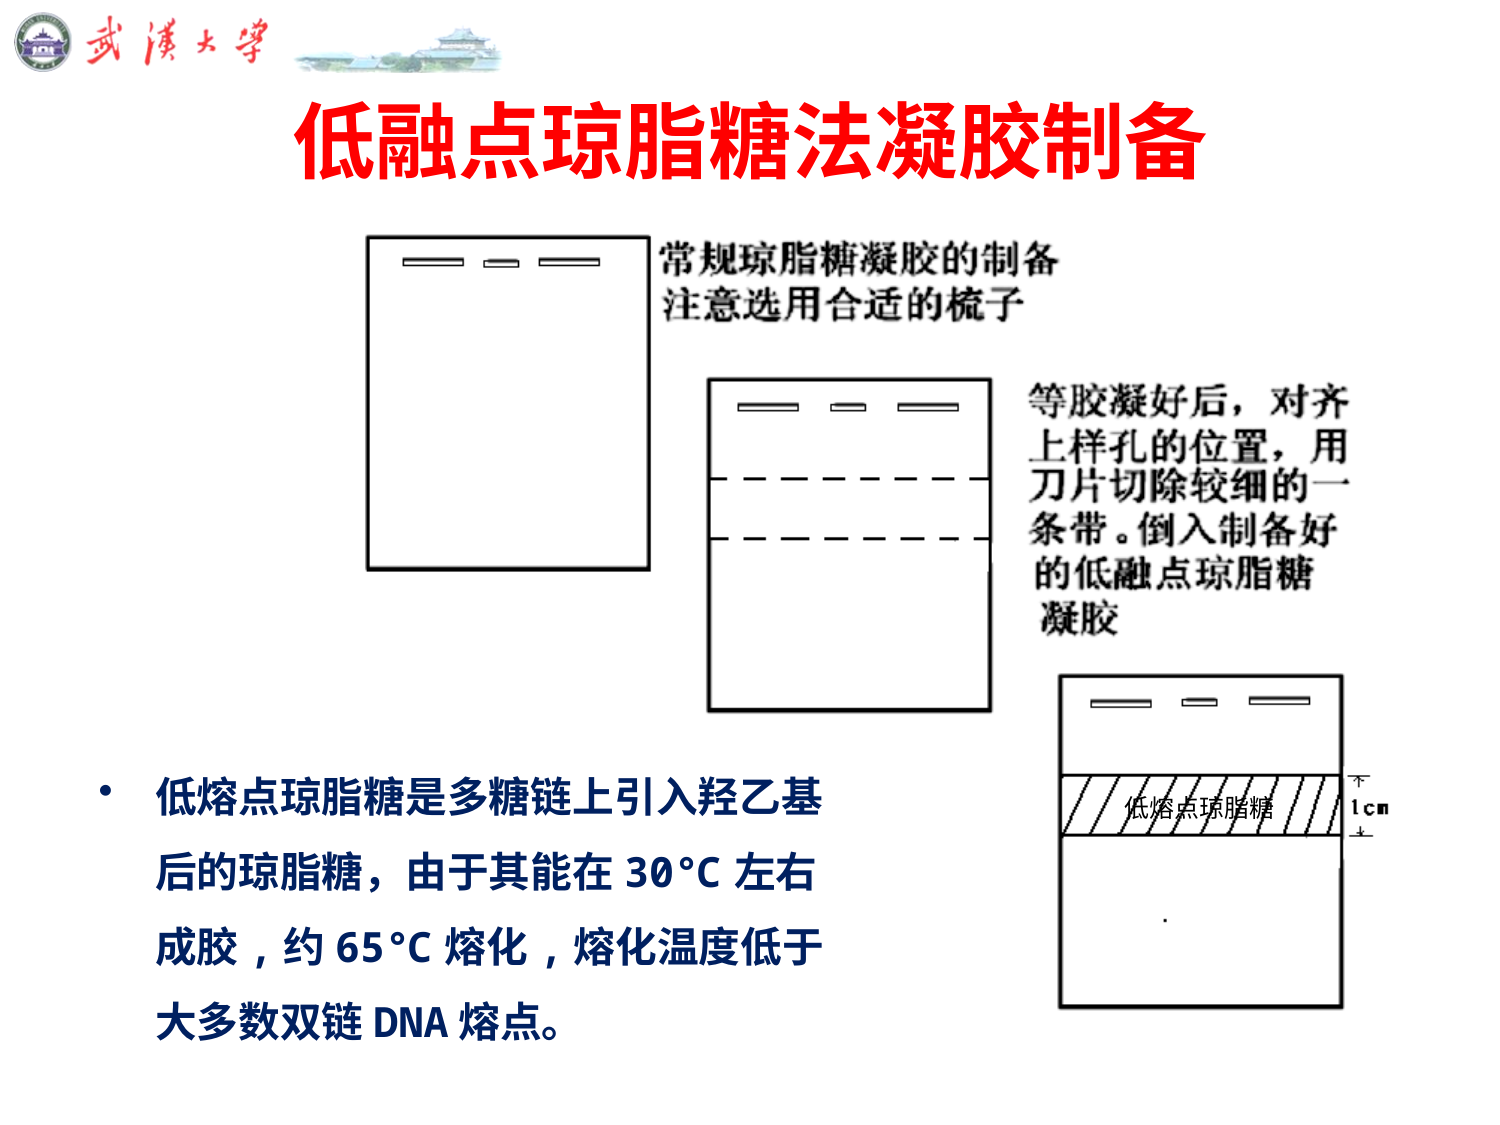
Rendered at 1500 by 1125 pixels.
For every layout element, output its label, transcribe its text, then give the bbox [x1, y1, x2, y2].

picture [357, 232, 1396, 1021]
list 低熔点琼脂糖是多糖链上引入羟乙基后的琼脂糖，由于其能在30℃左右成胶,约65℃熔化,熔化温度低于大多数双链DNA熔点。 [83, 737, 856, 1125]
text_box [297, 125, 1196, 225]
title 低融点琼脂糖法凝胶制备 [74, 44, 1426, 233]
